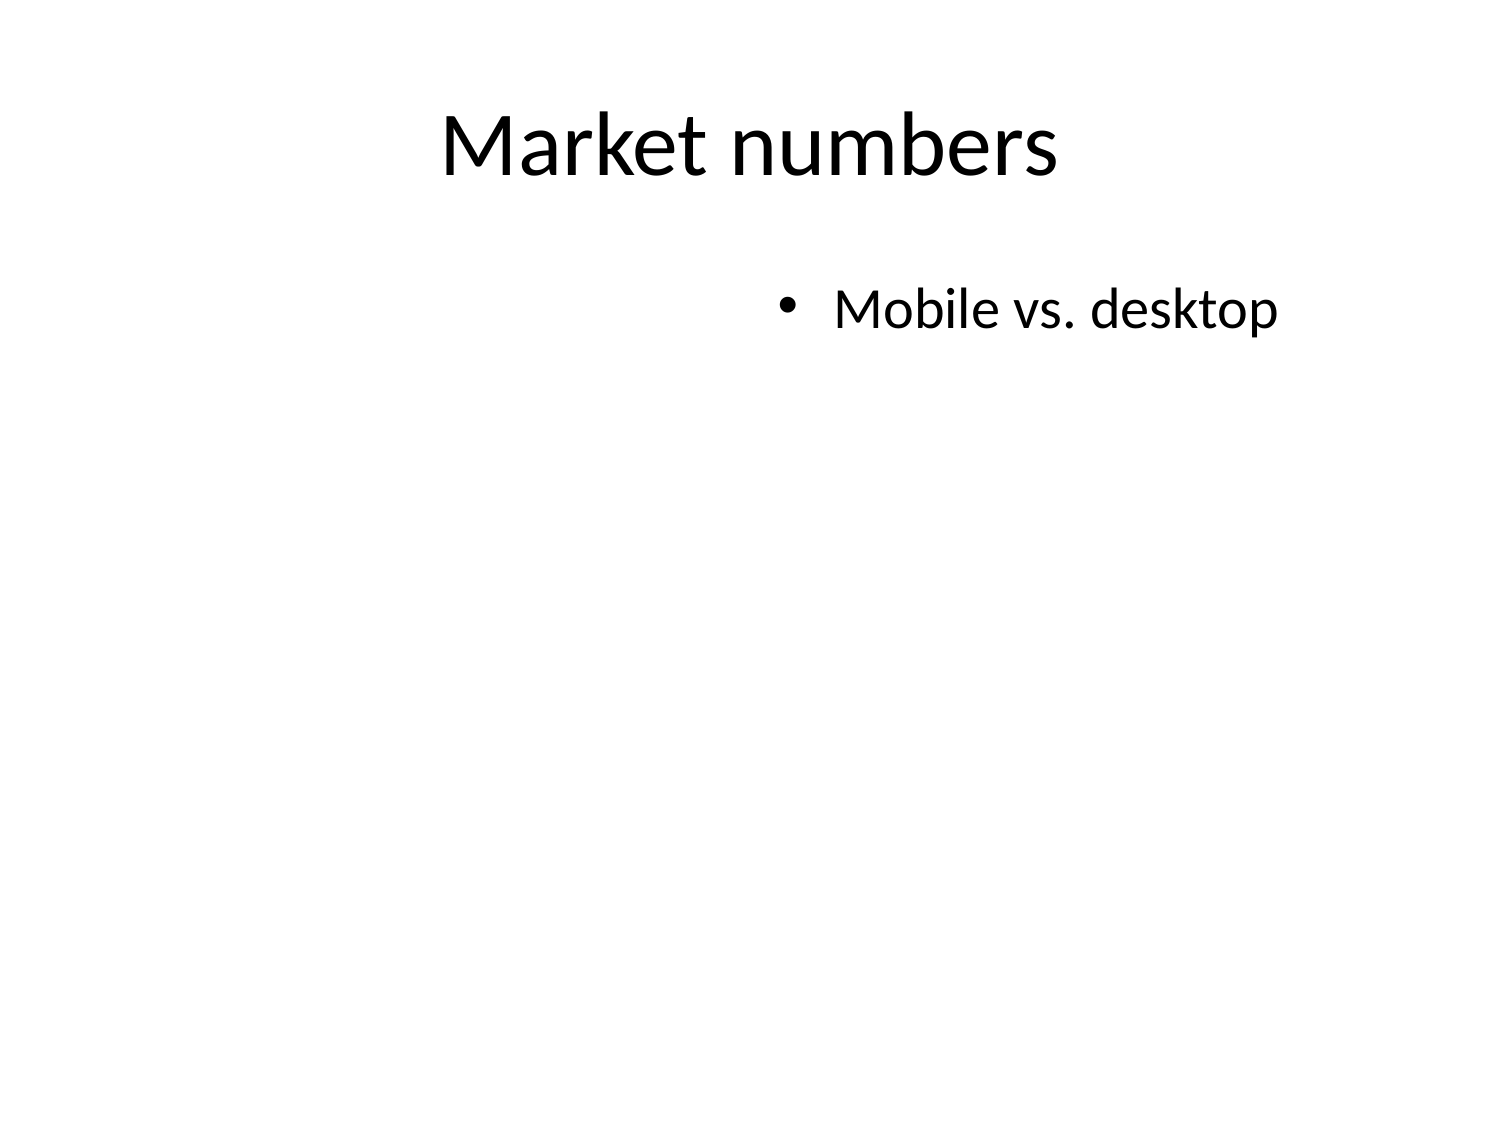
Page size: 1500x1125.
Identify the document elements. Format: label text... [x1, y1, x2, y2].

title Market numbers [75, 45, 1425, 233]
list Mobile vs. desktop [762, 262, 1425, 1005]
